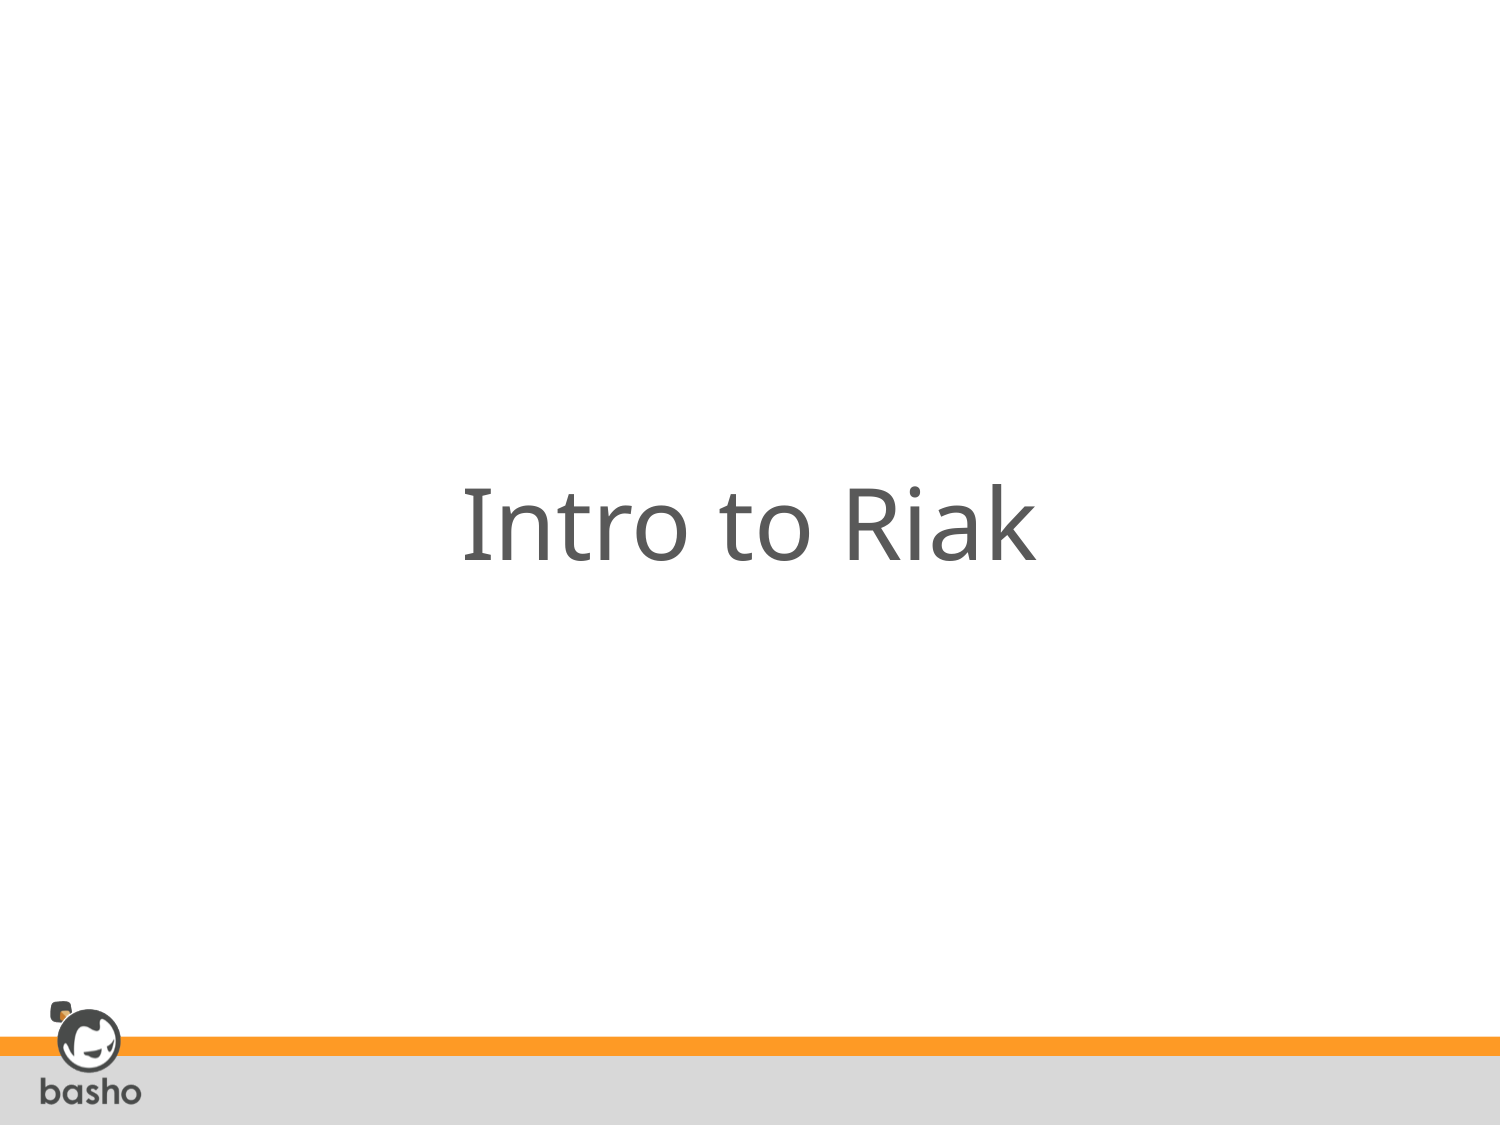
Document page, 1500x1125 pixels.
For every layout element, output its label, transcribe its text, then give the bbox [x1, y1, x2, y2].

title Intro to Riak [112, 352, 1388, 688]
picture [38, 1001, 144, 1115]
